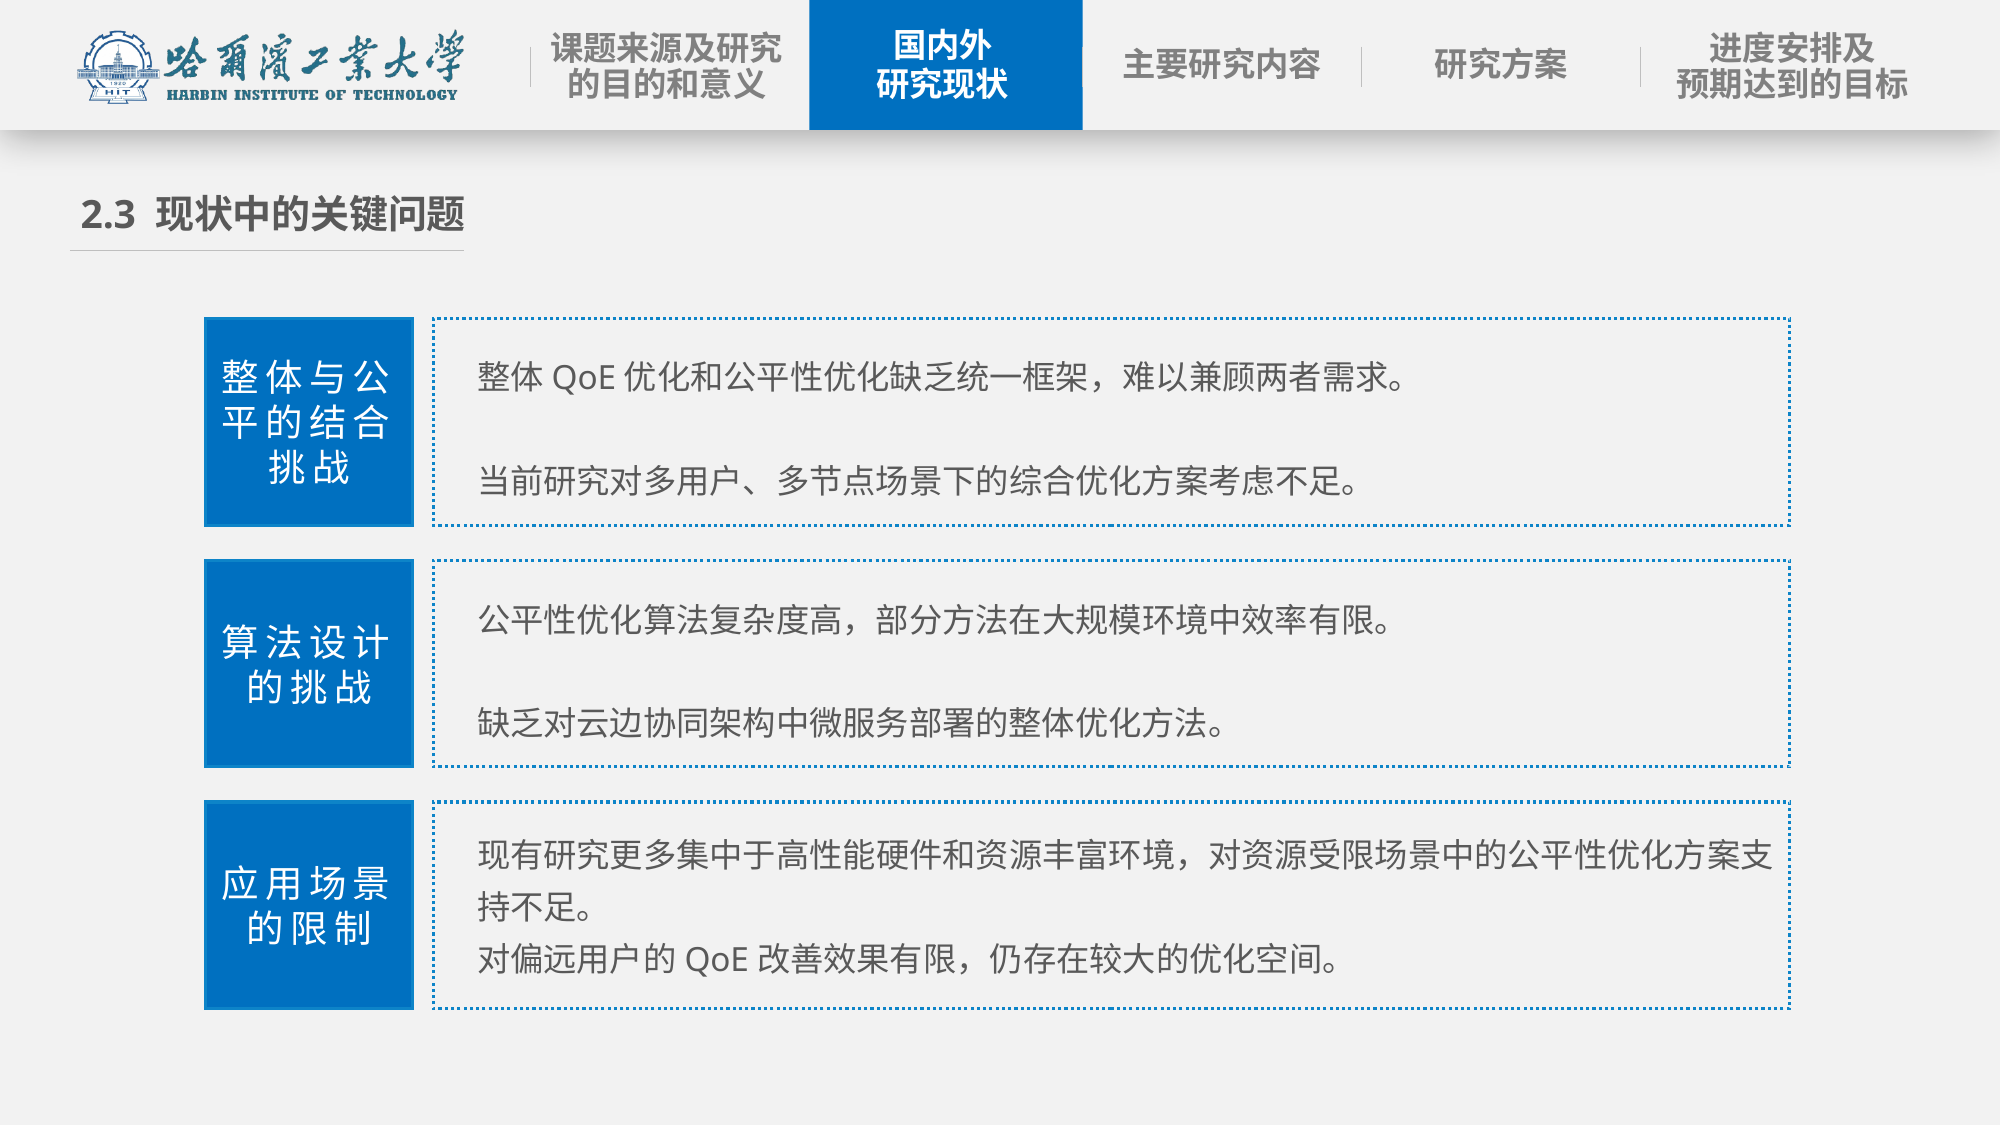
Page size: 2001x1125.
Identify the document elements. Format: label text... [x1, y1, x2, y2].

picture [73, 9, 472, 121]
text_box [432, 318, 1791, 526]
text_box 算法设计的挑战 [205, 559, 413, 768]
text_box [808, 0, 1084, 131]
text_box 研究方案 [1391, 35, 1612, 91]
text_box [432, 801, 1791, 1010]
text_box 公平性优化算法复杂度高，部分方法在大规模环境中效率有限。 缺乏对云边协同架构中微服务部署的整体优化方法。 [462, 579, 1790, 750]
text_box [1084, 0, 2000, 131]
text_box 2.3 现状中的关键问题 [73, 181, 473, 245]
text_box 课题来源及研究的目的和意义 [547, 24, 786, 112]
text_box 现有研究更多集中于高性能硬件和资源丰富环境，对资源受限场景中的公平性优化方案支持不足。 对偏远用户的QoE改善效果有限，仍存在较大的优化空间。 [462, 815, 1790, 986]
text_box [432, 559, 1791, 768]
text_box [0, 0, 808, 131]
text_box 整体与公平的结合挑战 [205, 318, 413, 526]
text_box 国内外 研究现状 [832, 23, 1054, 112]
text_box 主要研究内容 [1111, 35, 1333, 91]
text_box 应用场景的限制 [205, 801, 413, 1010]
text_box 进度安排及 预期达到的目标 [1670, 23, 1916, 112]
text_box 整体QoE优化和公平性优化缺乏统一框架，难以兼顾两者需求。 当前研究对多用户、多节点场景下的综合优化方案考虑不足。 [462, 336, 1773, 508]
